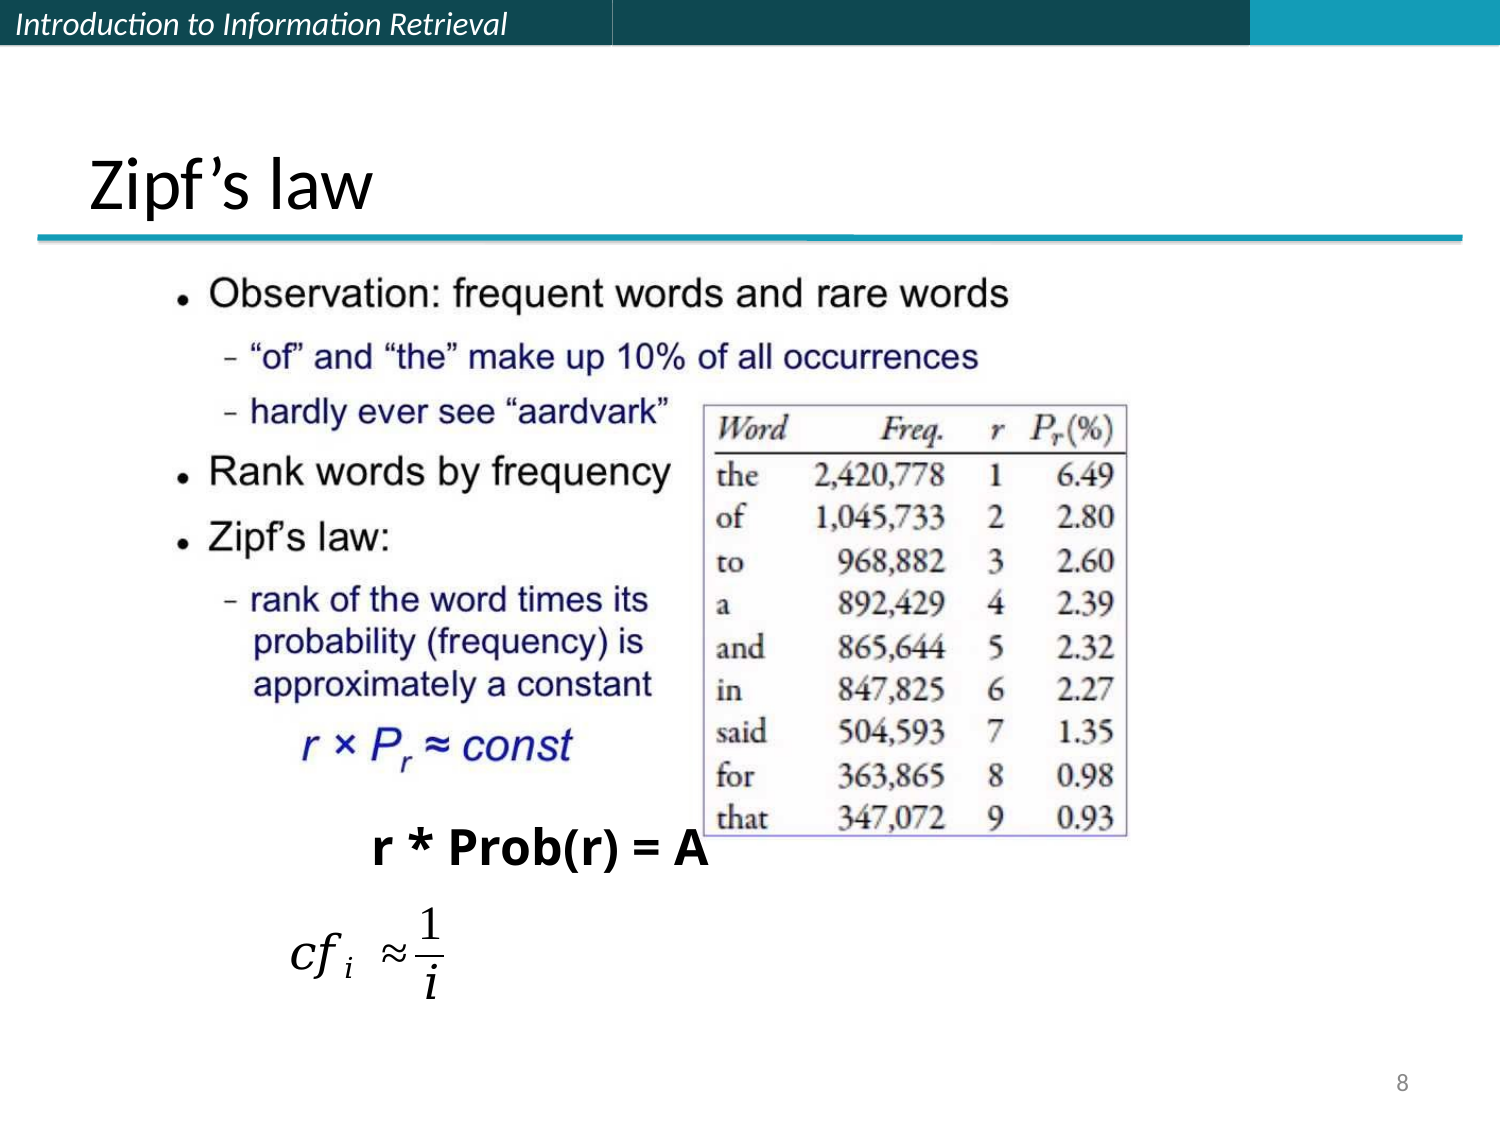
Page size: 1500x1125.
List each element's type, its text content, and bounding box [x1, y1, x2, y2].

text_box Zipf’s law [0, 2, 1453, 233]
slide_number 8 [1074, 1058, 1425, 1105]
picture [147, 254, 1131, 847]
text_box r * Prob(r) = A [206, 855, 960, 883]
